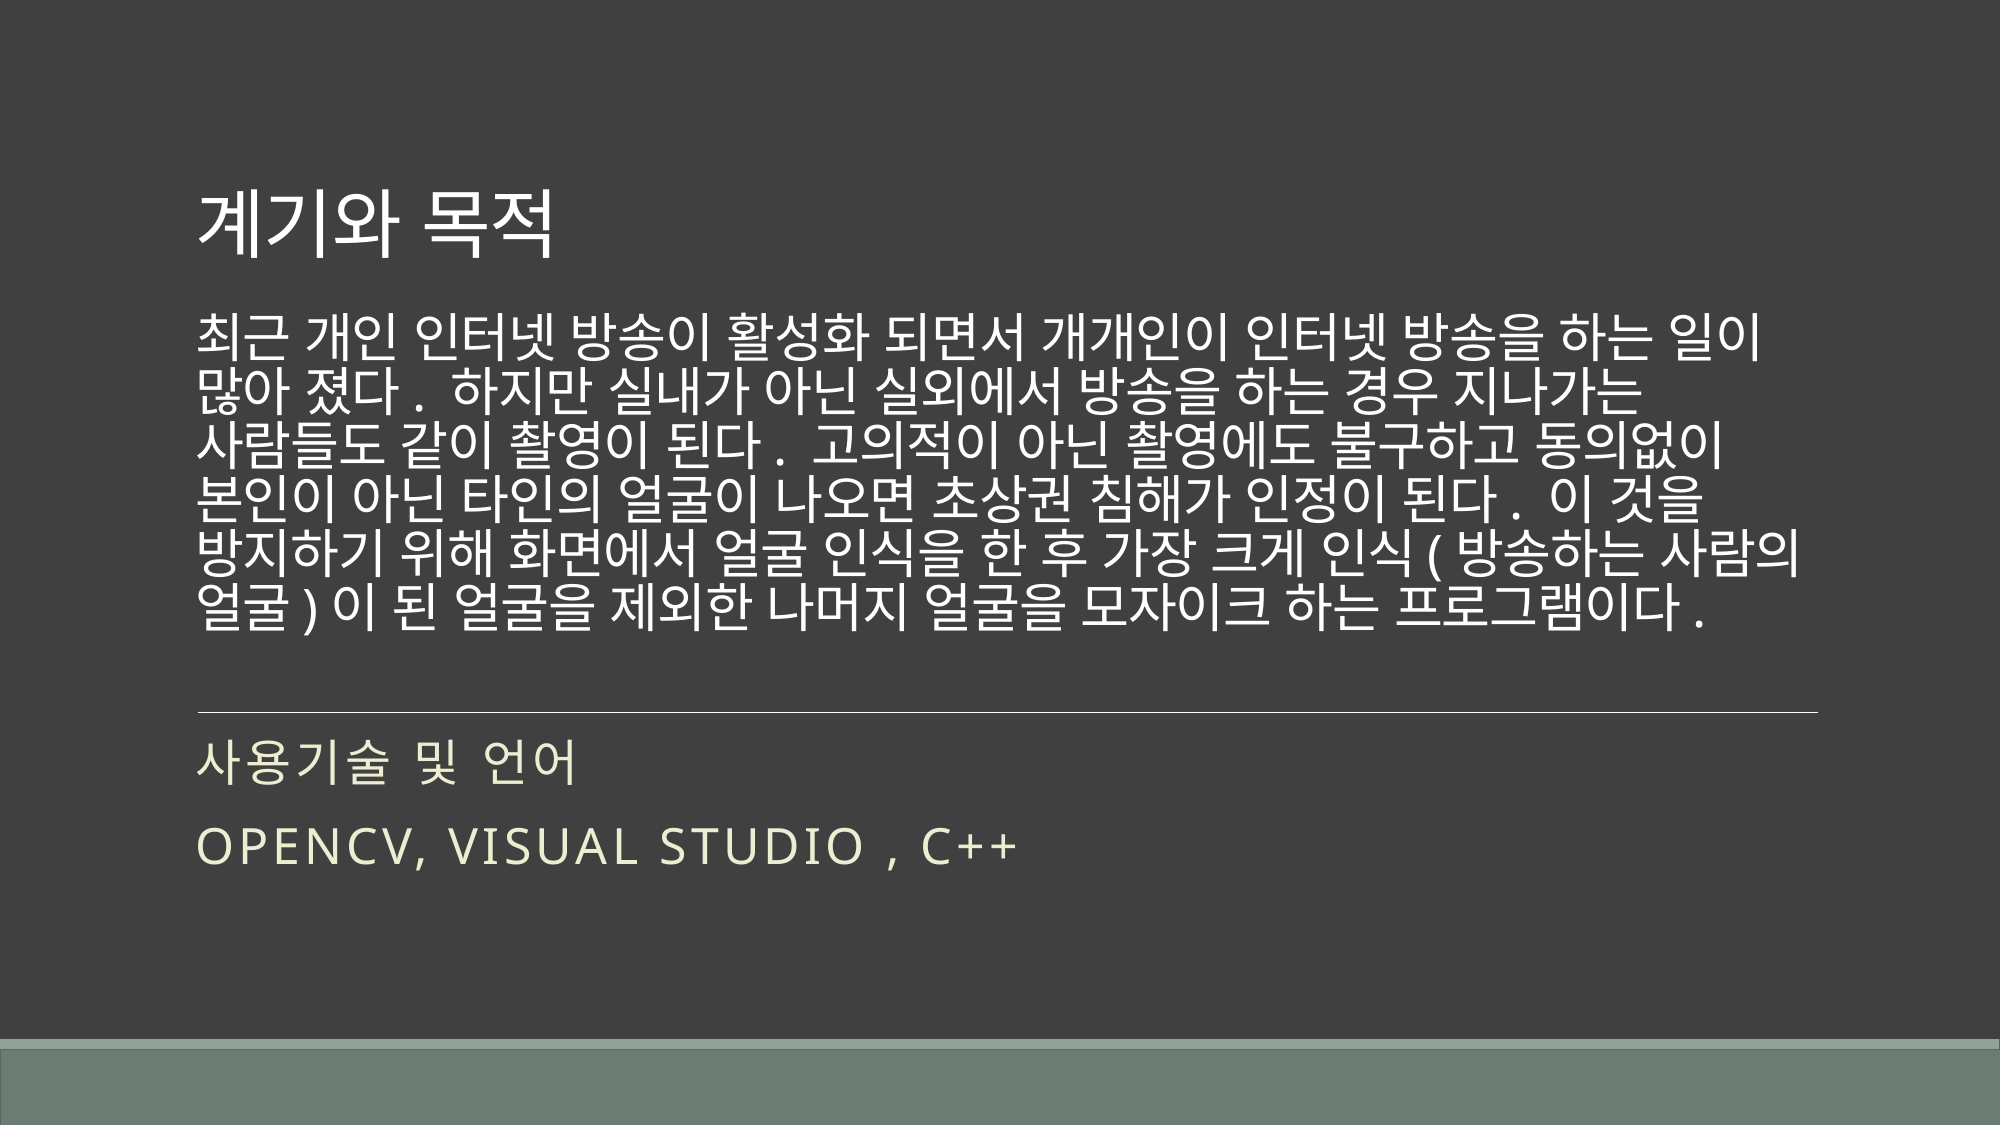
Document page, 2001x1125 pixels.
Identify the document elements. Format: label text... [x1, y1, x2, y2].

list 사용기술 및 언어 OpenCV, visual studio , c++ [180, 730, 1830, 918]
title 계기와 목적 최근 개인 인터넷 방송이 활성화 되면서 개개인이 인터넷 방송을 하는 일이 많아 졌다. 하지만 실내가 아닌 실외에서 방송을 하는 경우 지나가는 사람들도 같이 촬영이 된다. 고의적이 아닌 촬영에도 불구하고 동의없이 본인이 아닌 타인의 얼굴이 나오면 초상권 침해가 인정이 된다. 이 것을 방지하기 위해 화면에서 얼굴 인식을 한 후 가장 크게 인식(방송하는 사람의 얼굴)이 된 얼굴을 제외한 나머지 얼굴을 모자이크 하는 프로그램이다. [180, 124, 1830, 710]
